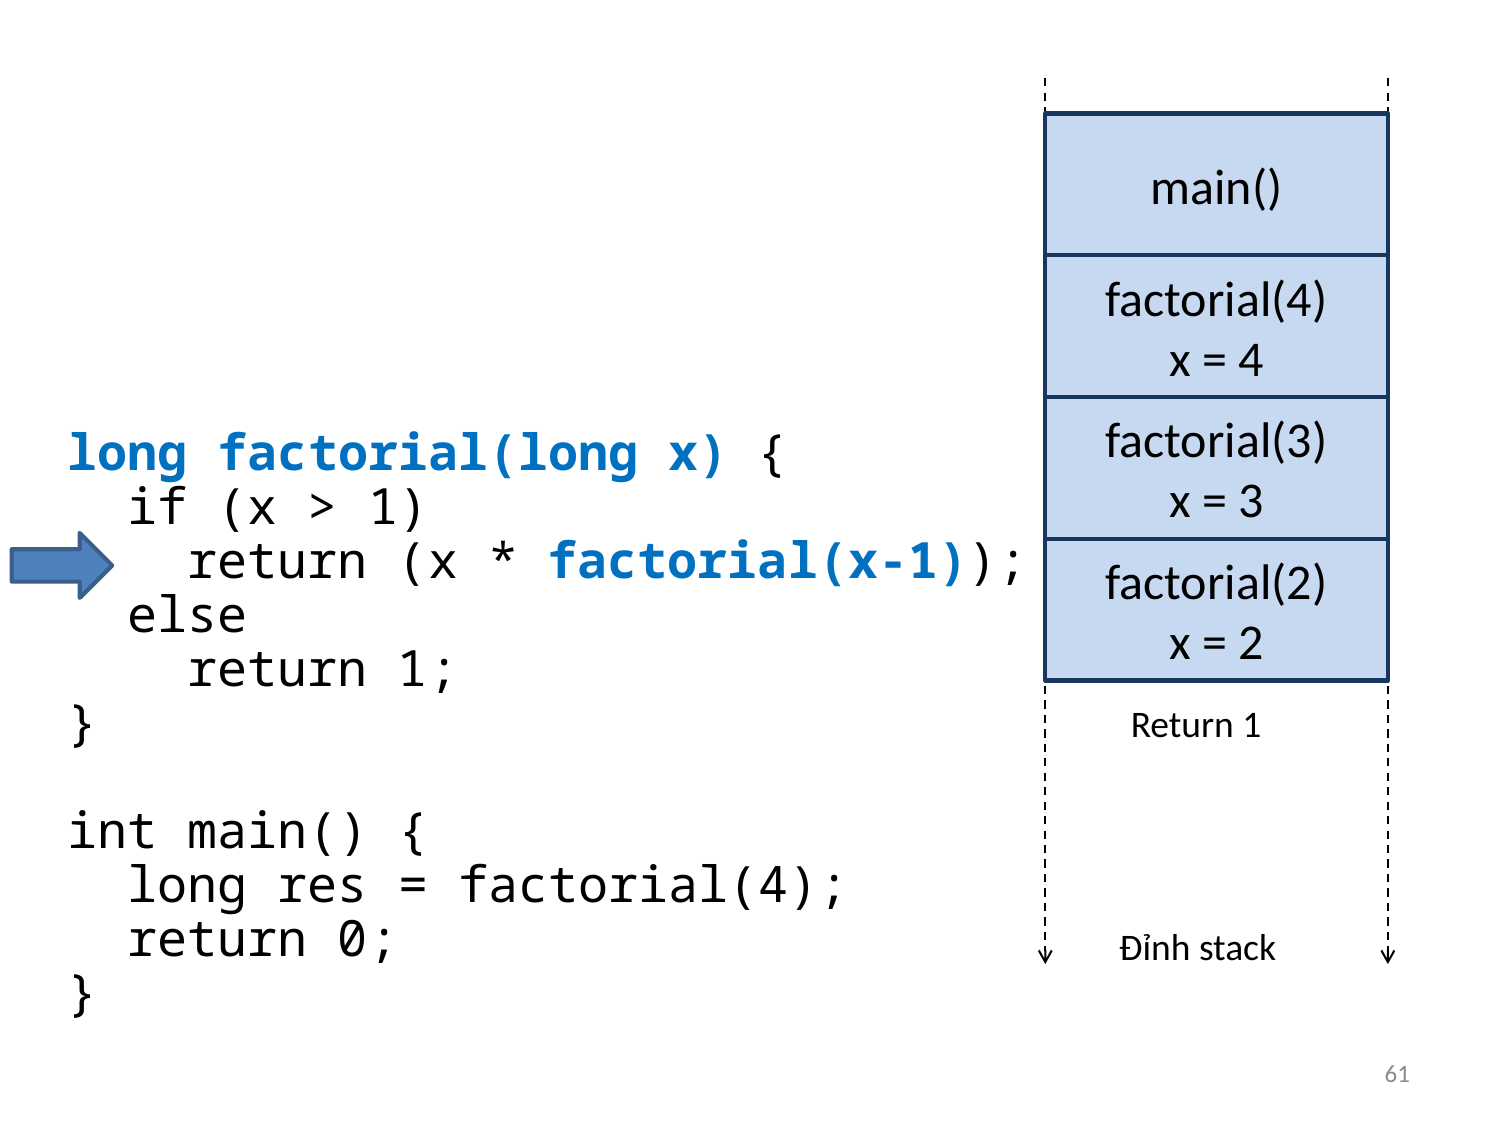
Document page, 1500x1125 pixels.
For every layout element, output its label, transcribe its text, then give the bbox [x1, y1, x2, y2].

text_box long factorial(long x) { if (x > 1) return (x * factorial(x-1)); else return 1; } int main() { long res = factorial(4); return 0; } [53, 420, 1500, 1029]
slide_number 61 [1074, 1042, 1425, 1103]
text_box factorial(2) x = 2 [1049, 537, 1383, 683]
text_box factorial(4) x = 4 [1049, 347, 1383, 395]
text_box main() [1049, 111, 1383, 253]
text_box factorial(3) x = 3 [1049, 395, 1383, 537]
text_box factorial(4) x = 4 [1049, 253, 1383, 337]
text_box [9, 530, 115, 600]
text_box Đỉnh stack [1104, 915, 1294, 976]
text_box Return 1 [1116, 692, 1329, 753]
